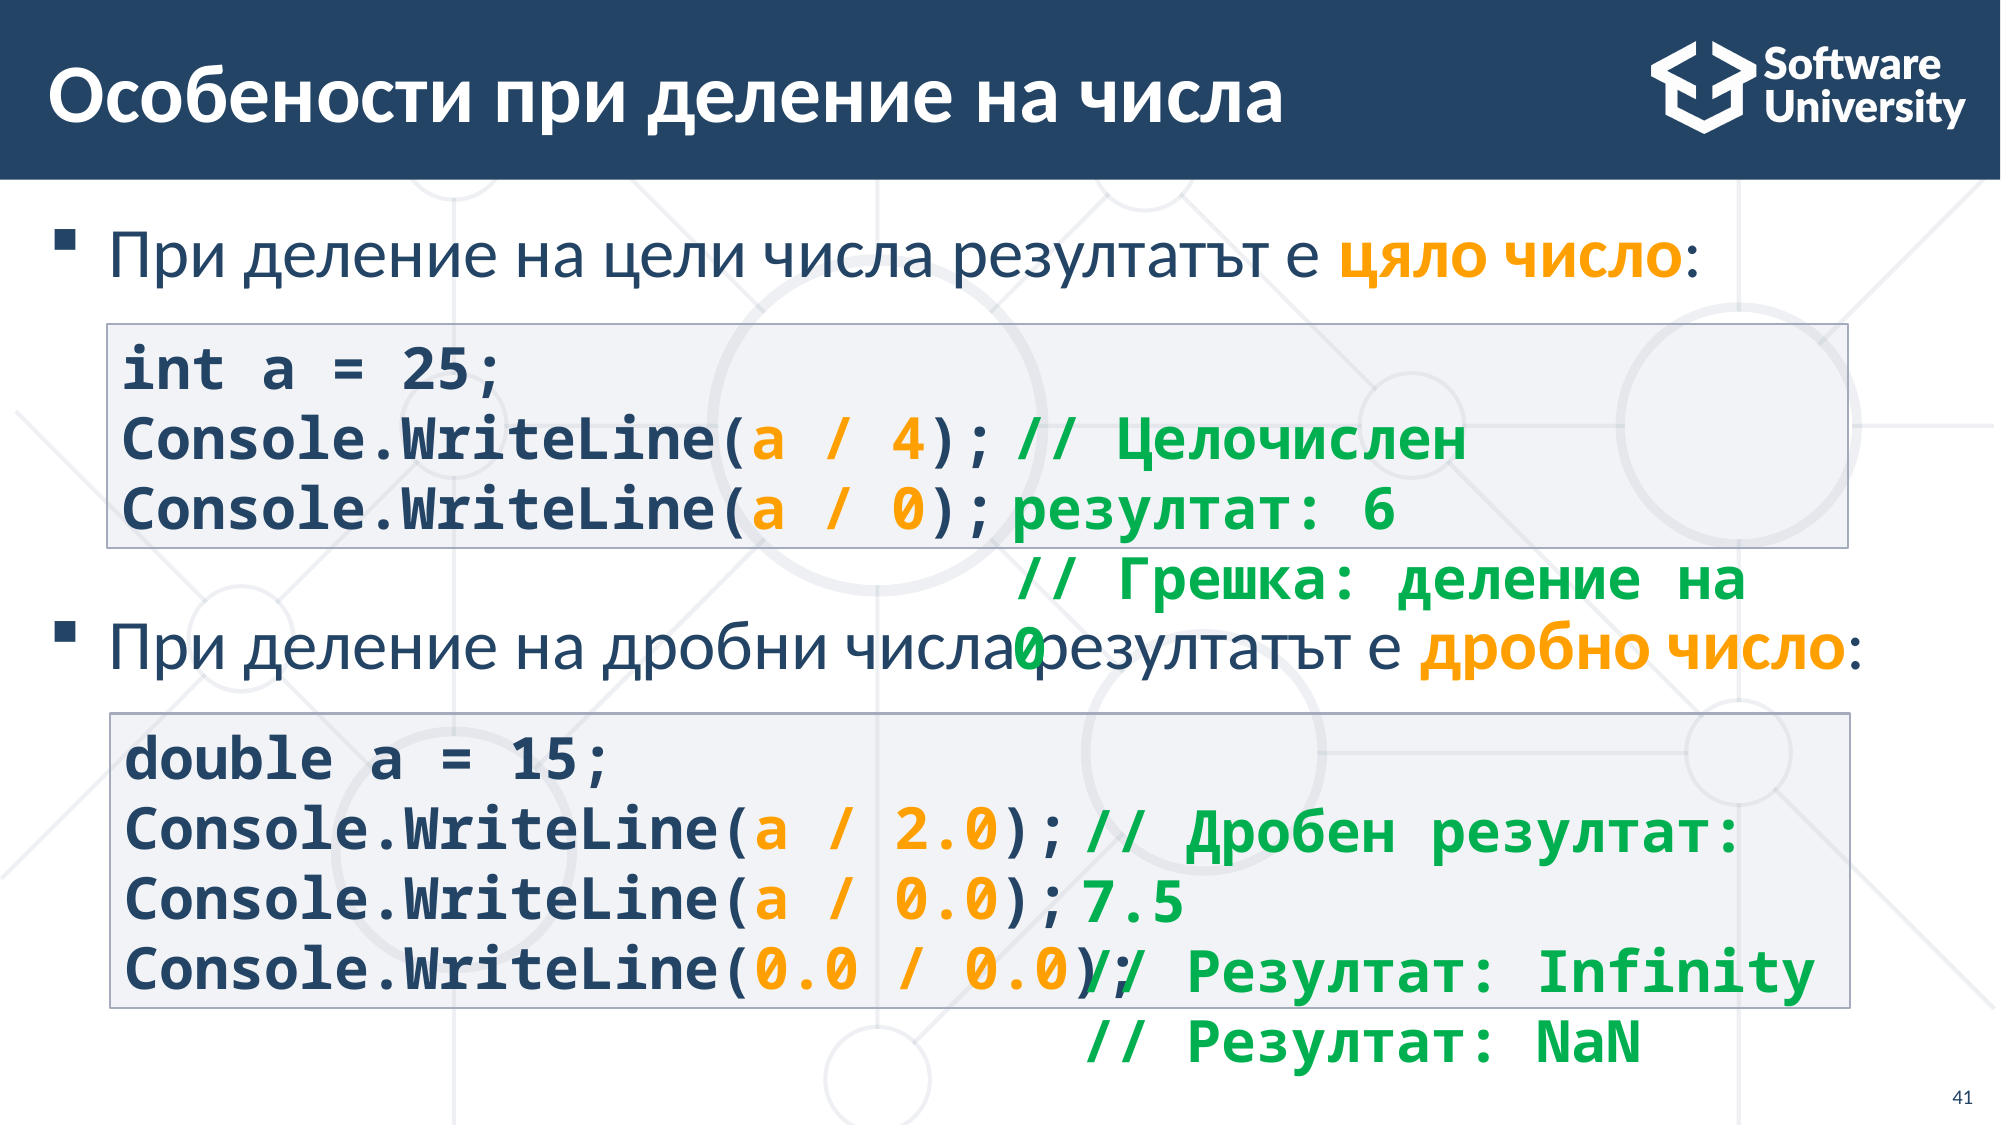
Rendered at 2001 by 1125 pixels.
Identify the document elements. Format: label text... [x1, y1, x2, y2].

text_box // Дробен резултат: 7.5 // Резултат: Infinity // Резултат: NaN [1066, 786, 1835, 1082]
text_box int a = 25; Console.WriteLine(a / 4); Console.WriteLine(a / 0); [106, 323, 1848, 549]
text_box double a = 15; Console.WriteLine(a / 2.0); Console.WriteLine(a / 0.0); Console.WriteLine(0.0 / 0.0); [109, 713, 1851, 1009]
list При деление на цели числа резултатът е цяло число: При деление на дробни числа резултатът е дробно число: [31, 196, 1970, 1104]
picture [1651, 41, 1966, 134]
text_box // Целочислен резултат: 6 // Грешка: деление на 0 [997, 394, 1832, 689]
title Особености при деление на числа [31, 16, 1625, 162]
slide_number 41 [1927, 1067, 1989, 1117]
